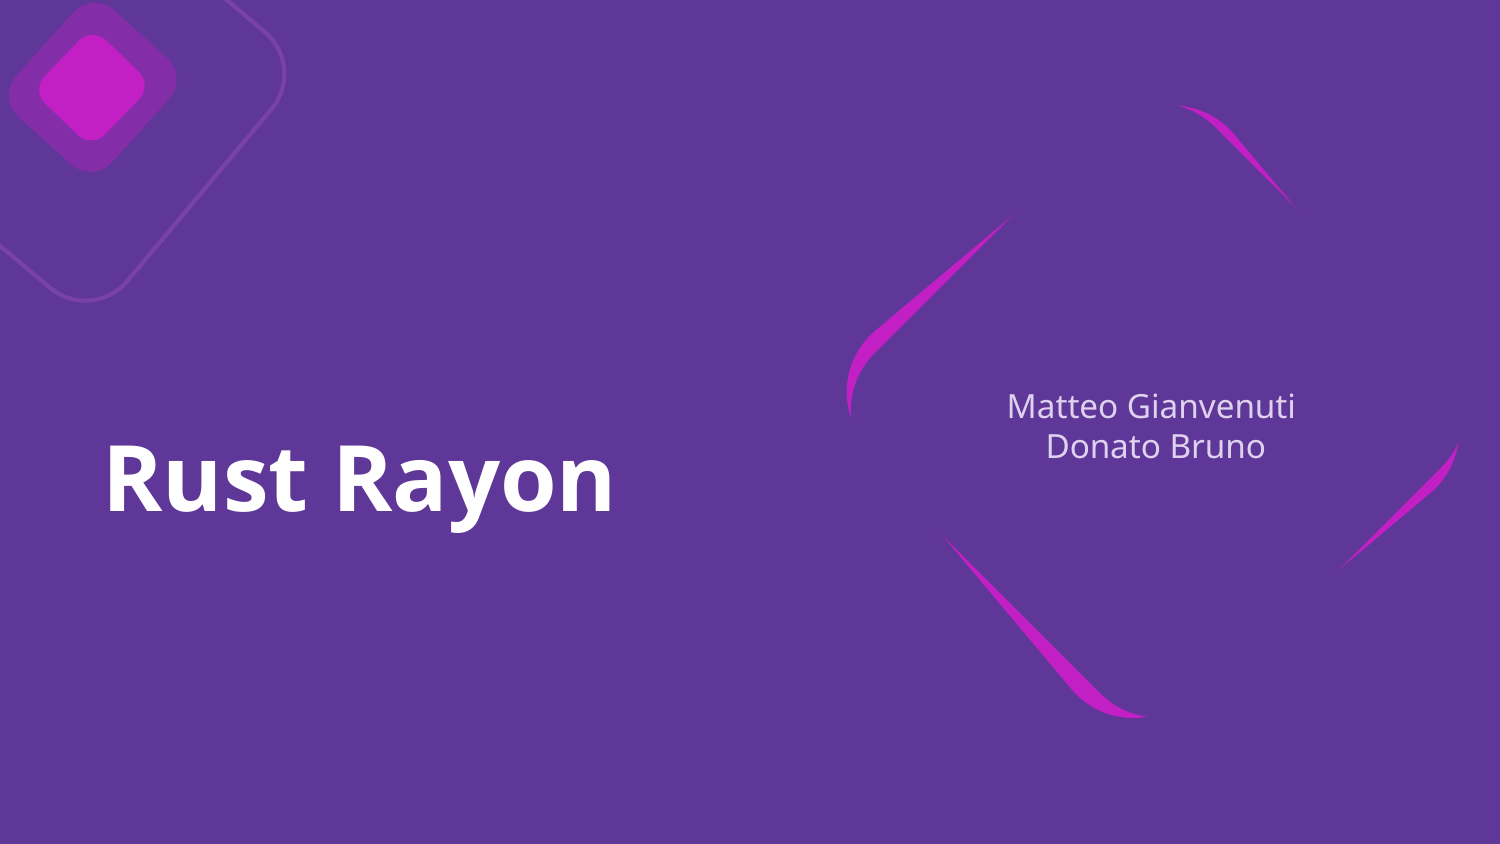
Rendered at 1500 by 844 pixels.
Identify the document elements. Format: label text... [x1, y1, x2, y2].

subtitle Matteo Gianvenuti Donato Bruno [923, 304, 1389, 538]
title Rust Rayon [87, 304, 799, 538]
